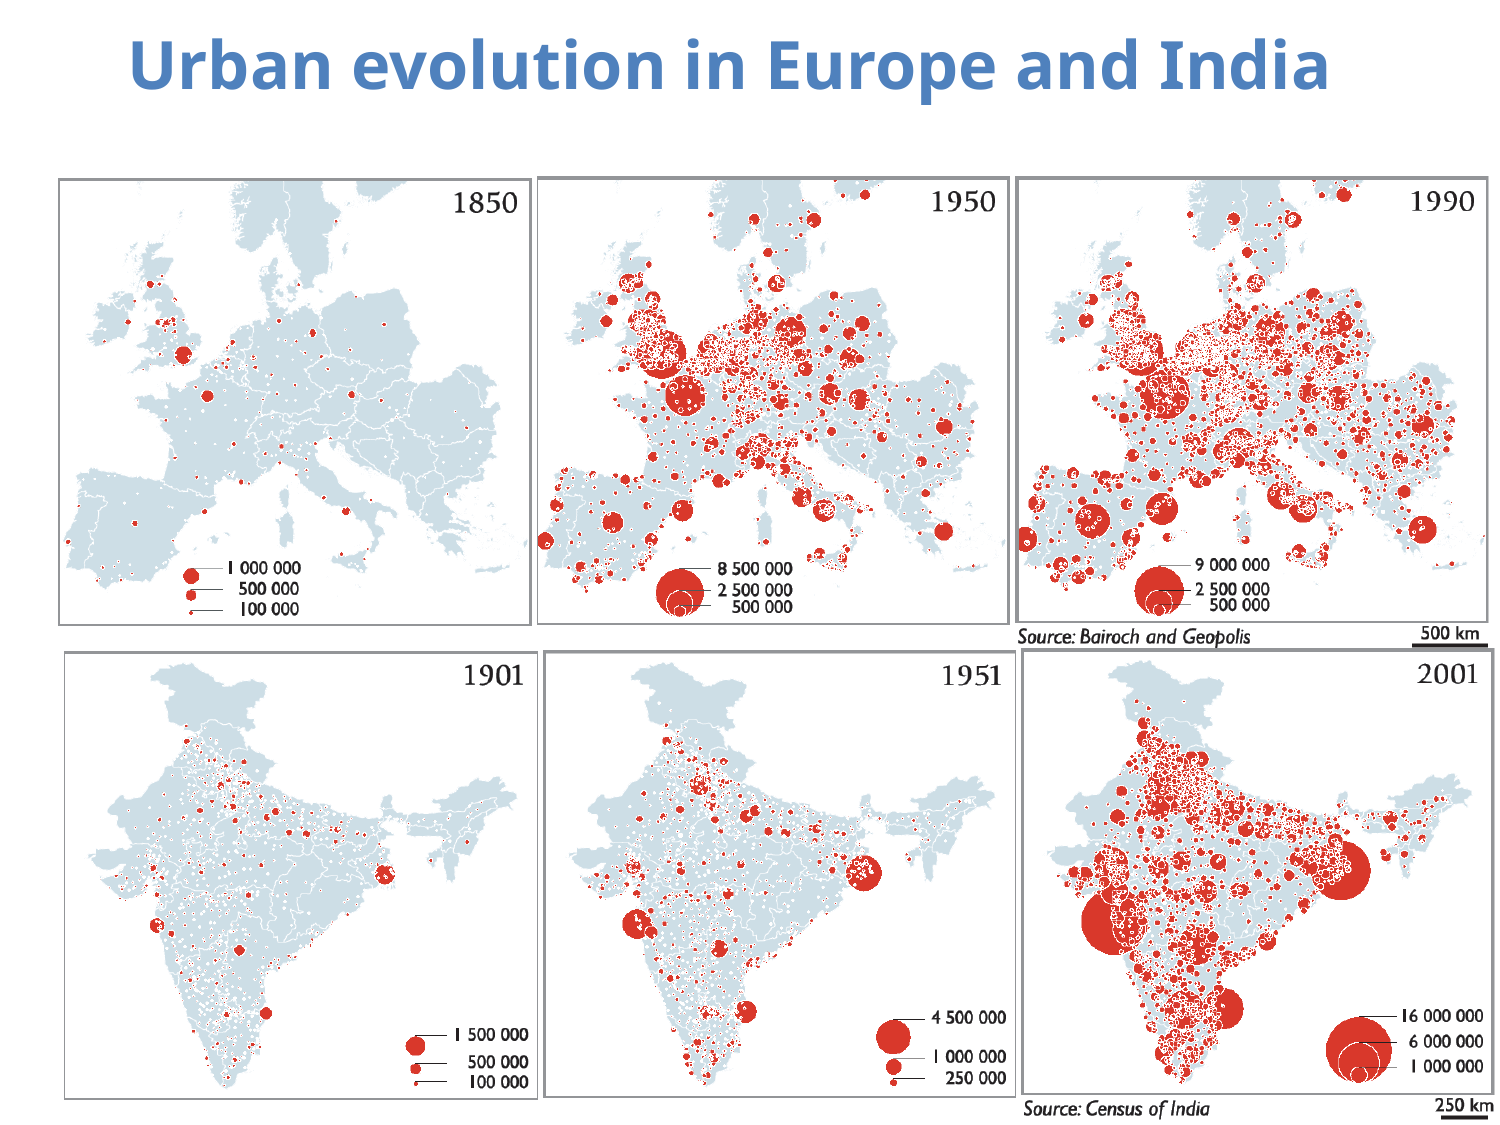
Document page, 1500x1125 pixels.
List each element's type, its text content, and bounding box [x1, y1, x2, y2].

picture [64, 651, 538, 1101]
picture [543, 176, 1495, 1124]
picture [58, 178, 532, 626]
text_box Urban evolution in Europe and India [76, 30, 1400, 167]
picture [537, 176, 1010, 625]
